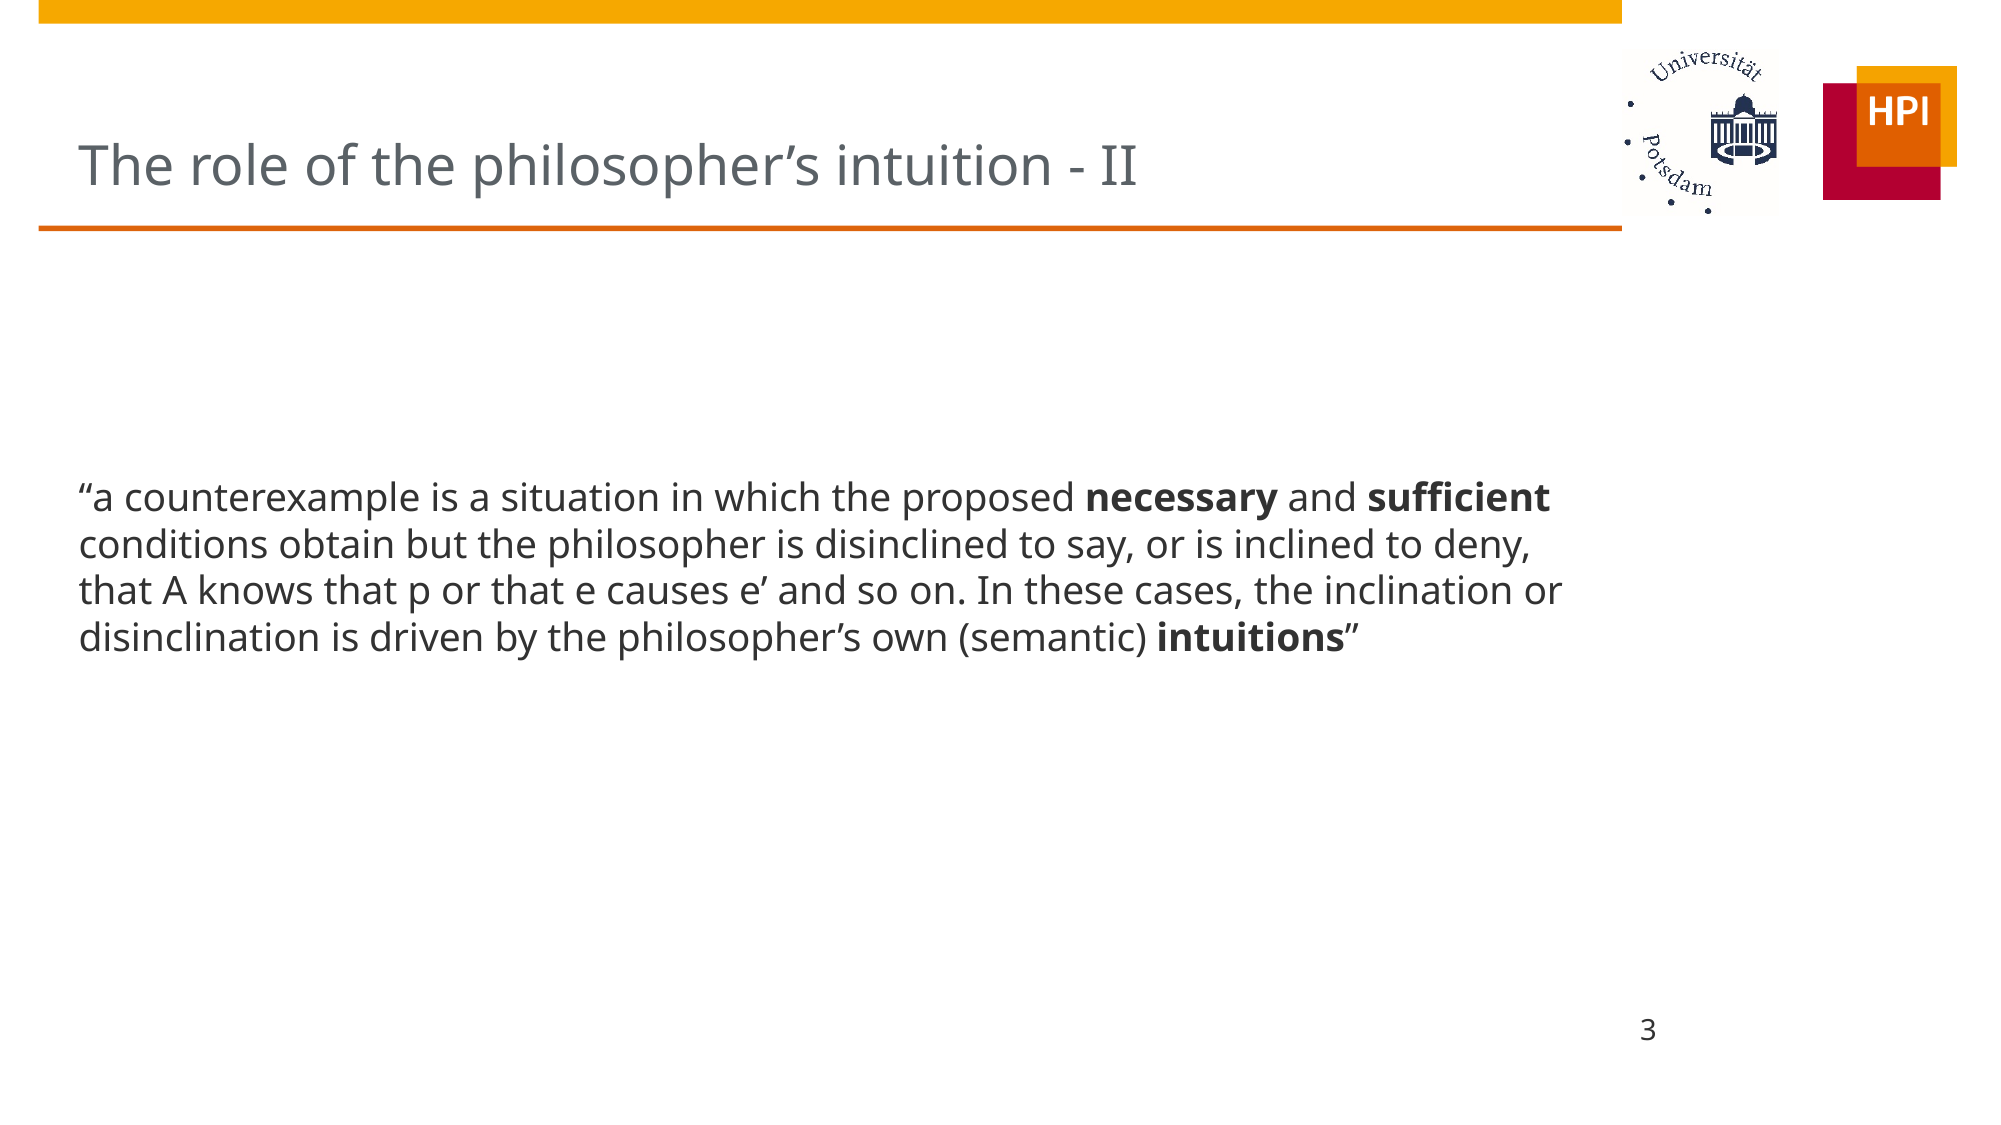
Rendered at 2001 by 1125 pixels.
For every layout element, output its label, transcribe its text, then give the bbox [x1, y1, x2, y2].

picture [1622, 49, 1779, 216]
slide_number 3 [1622, 1011, 1961, 1051]
title The role of the philosopher’s intuition - II [78, 23, 1583, 227]
list “a counterexample is a situation in which the proposed necessary and sufficient conditions obtain but the philosopher is disinclined to say, or is inclined to deny, that A knows that p or that e causes e’ and so on. In these cases, the inclination or disinclination is driven by the philosopher’s own (semantic) intuitions” [78, 271, 1583, 1051]
picture [1823, 66, 1957, 200]
